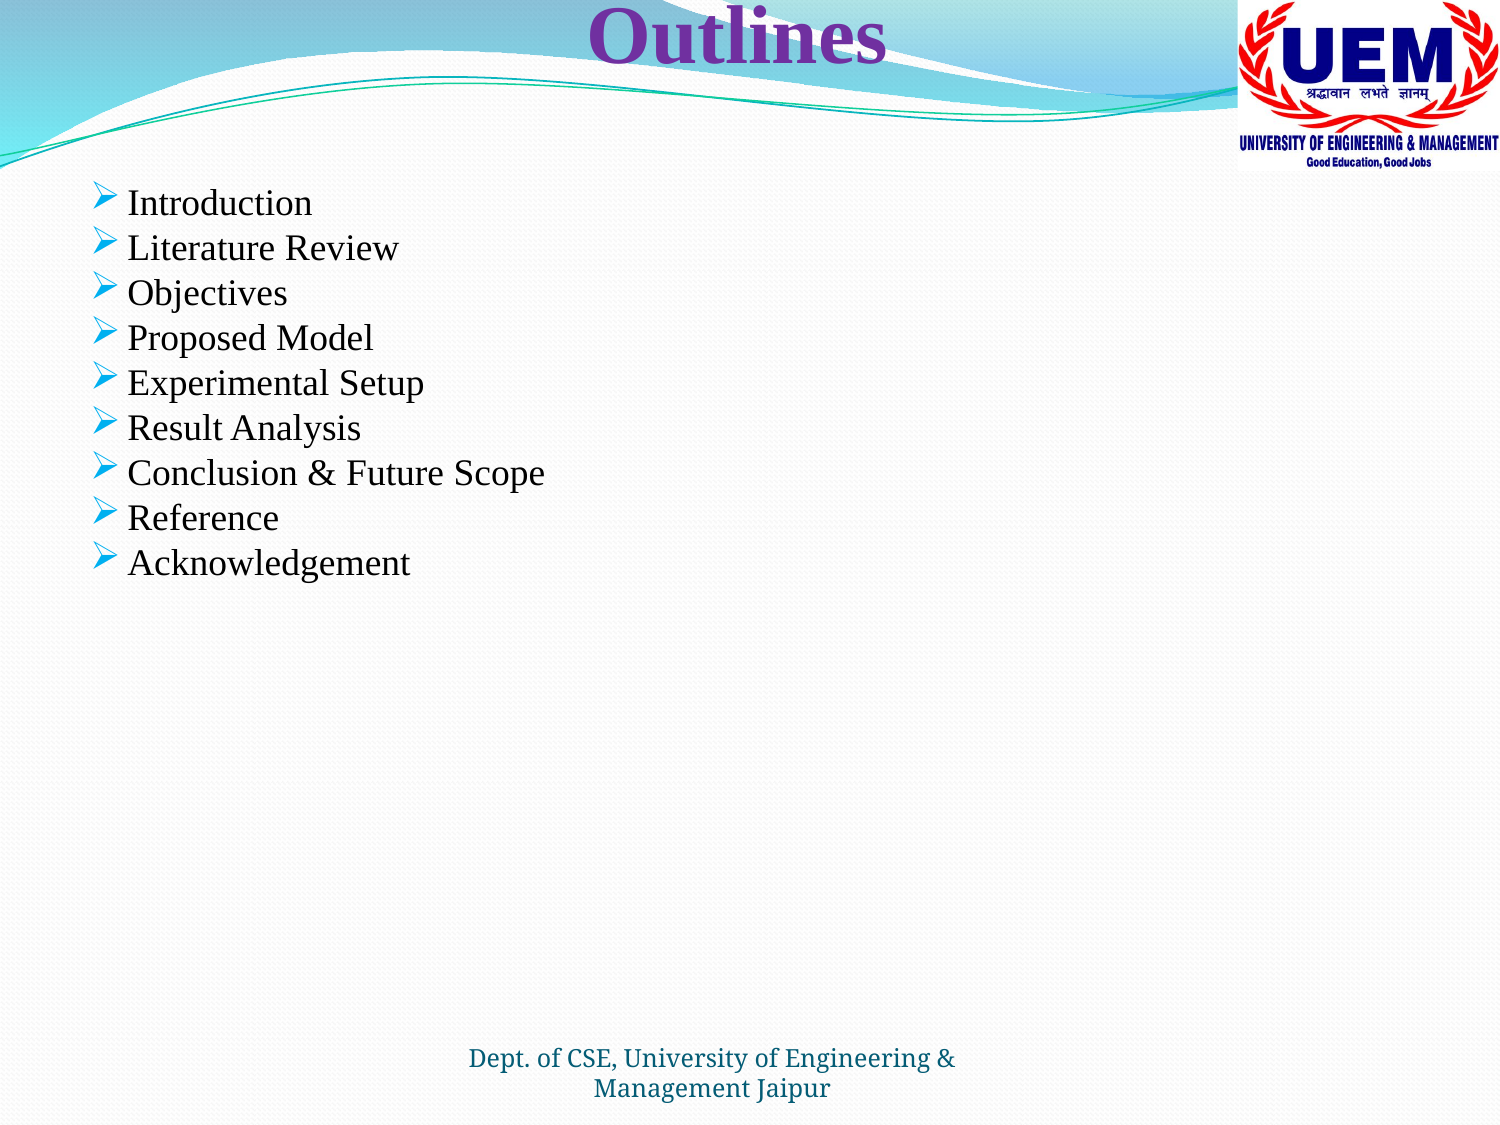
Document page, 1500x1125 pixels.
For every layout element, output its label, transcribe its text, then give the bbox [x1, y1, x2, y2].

text_box Outlines [74, 6, 1232, 80]
picture [168, 80, 583, 117]
footer Dept. of CSE, University of Engineering & Management Jaipur [437, 1042, 988, 1103]
text_box Introduction Literature Review Objectives Proposed Model Experimental Setup Result Analysis Conclusion & Future Scope Reference Acknowledgement [75, 169, 1425, 1008]
picture [839, 101, 1179, 120]
picture [24, 146, 53, 156]
picture [0, 0, 1500, 1125]
